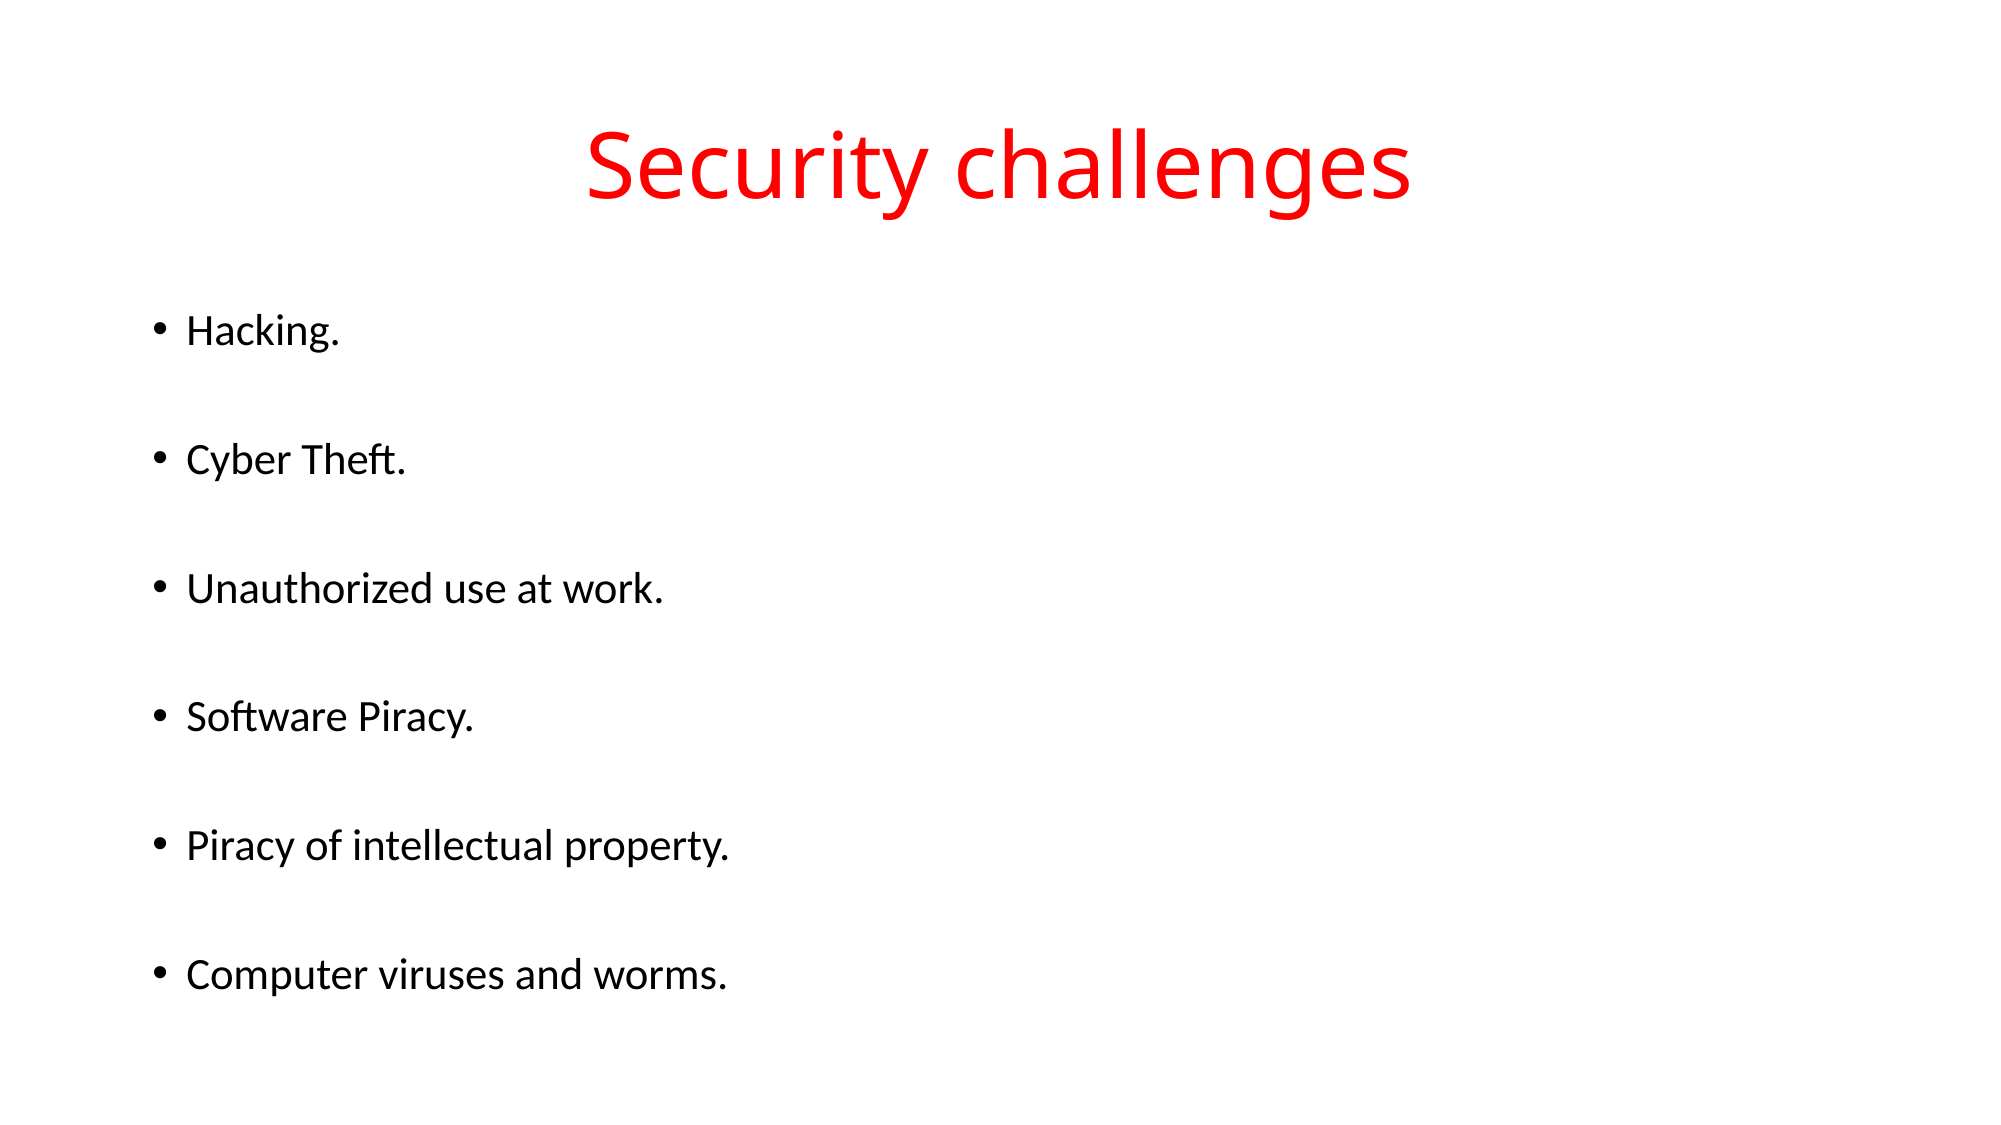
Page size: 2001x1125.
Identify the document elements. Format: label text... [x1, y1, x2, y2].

title Security challenges [137, 59, 1863, 278]
list Hacking. Cyber Theft. Unauthorized use at work. Software Piracy. Piracy of intellectual property. Computer viruses and worms. [137, 299, 1863, 1014]
